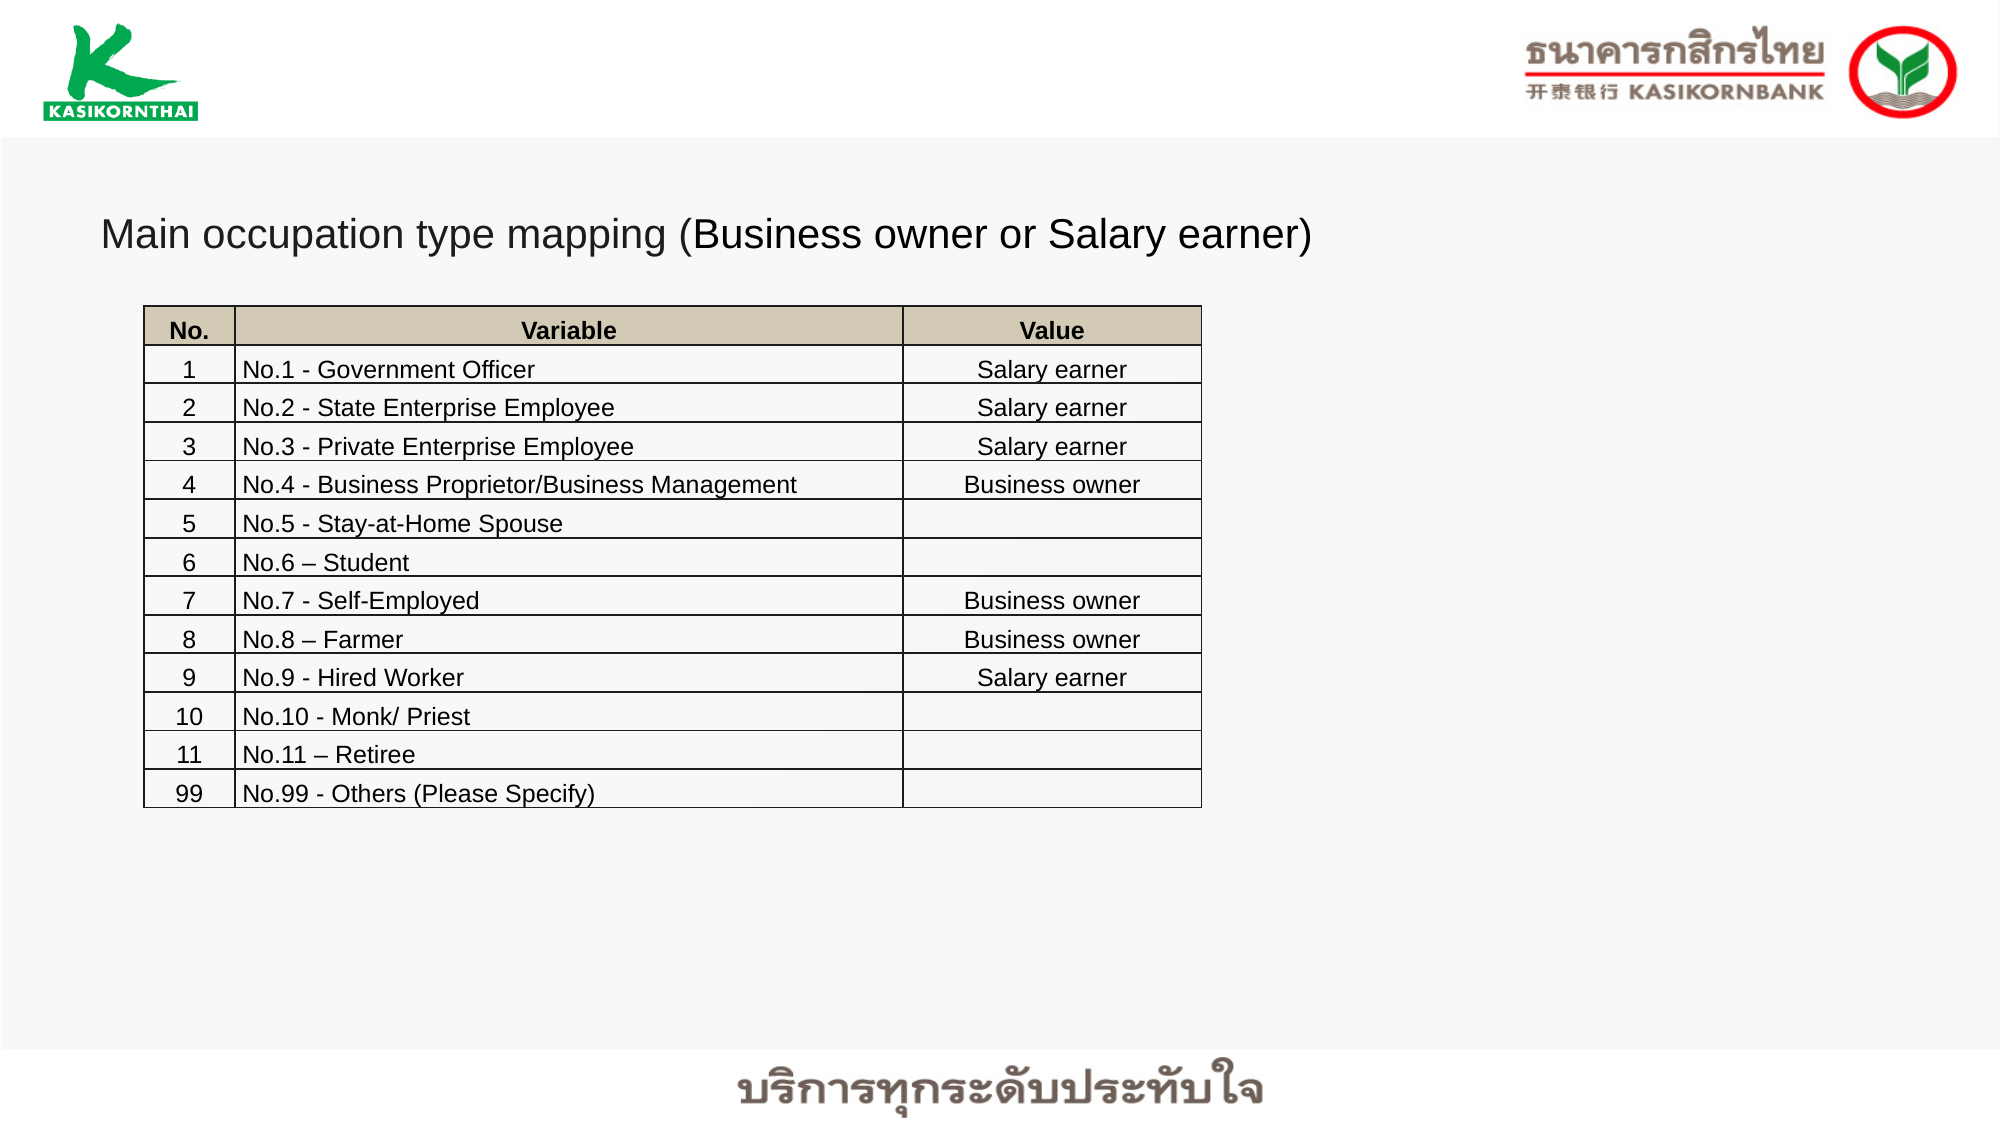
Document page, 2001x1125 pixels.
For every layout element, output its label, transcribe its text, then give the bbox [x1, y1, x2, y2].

table_cell [904, 500, 1201, 537]
table_cell Salary earner [904, 423, 1201, 460]
table_cell No.4 - Business Proprietor/Business Management [236, 461, 902, 498]
table_cell [904, 770, 1201, 807]
table_cell 10 [145, 693, 234, 730]
table_cell No.1 - Government Officer [236, 346, 902, 382]
table_cell 6 [145, 539, 234, 575]
picture [43, 23, 198, 121]
table_cell No.5 - Stay-at-Home Spouse [236, 500, 902, 537]
table_cell No.3 - Private Enterprise Employee [236, 423, 902, 460]
table_cell 9 [145, 654, 234, 691]
text_box Main occupation type mapping (Business owner or Salary earner) [85, 199, 1575, 265]
table_cell Salary earner [904, 654, 1201, 691]
table_cell No.7 - Self-Employed [236, 577, 902, 614]
picture [0, 1049, 2000, 1125]
table_cell 2 [145, 384, 234, 421]
table_cell No.2 - State Enterprise Employee [236, 384, 902, 421]
table_cell Business owner [904, 461, 1201, 498]
table_cell Salary earner [904, 384, 1201, 421]
picture [1523, 24, 1959, 121]
table_cell Business owner [904, 577, 1201, 614]
table_cell [904, 731, 1201, 768]
table_cell [904, 693, 1201, 730]
table_cell No.6 – Student [236, 539, 902, 575]
table_cell Business owner [904, 616, 1201, 652]
table_cell Salary earner [904, 346, 1201, 382]
table_cell 1 [145, 346, 234, 382]
table_header No. [145, 307, 234, 344]
table_cell No.99 - Others (Please Specify) [236, 770, 902, 807]
table_cell No.10 - Monk/ Priest [236, 693, 902, 730]
table_cell No.11 – Retiree [236, 731, 902, 768]
table_cell 4 [145, 461, 234, 498]
table_header Variable [236, 307, 902, 344]
table_cell 5 [145, 500, 234, 537]
table_cell [904, 539, 1201, 575]
table_cell 7 [145, 577, 234, 614]
table_cell No.8 – Farmer [236, 616, 902, 652]
table_cell 8 [145, 616, 234, 652]
table_header Value [904, 307, 1201, 344]
table_cell 3 [145, 423, 234, 460]
table_cell No.9 - Hired Worker [236, 654, 902, 691]
table_cell 99 [145, 770, 234, 807]
table_cell 11 [145, 731, 234, 768]
